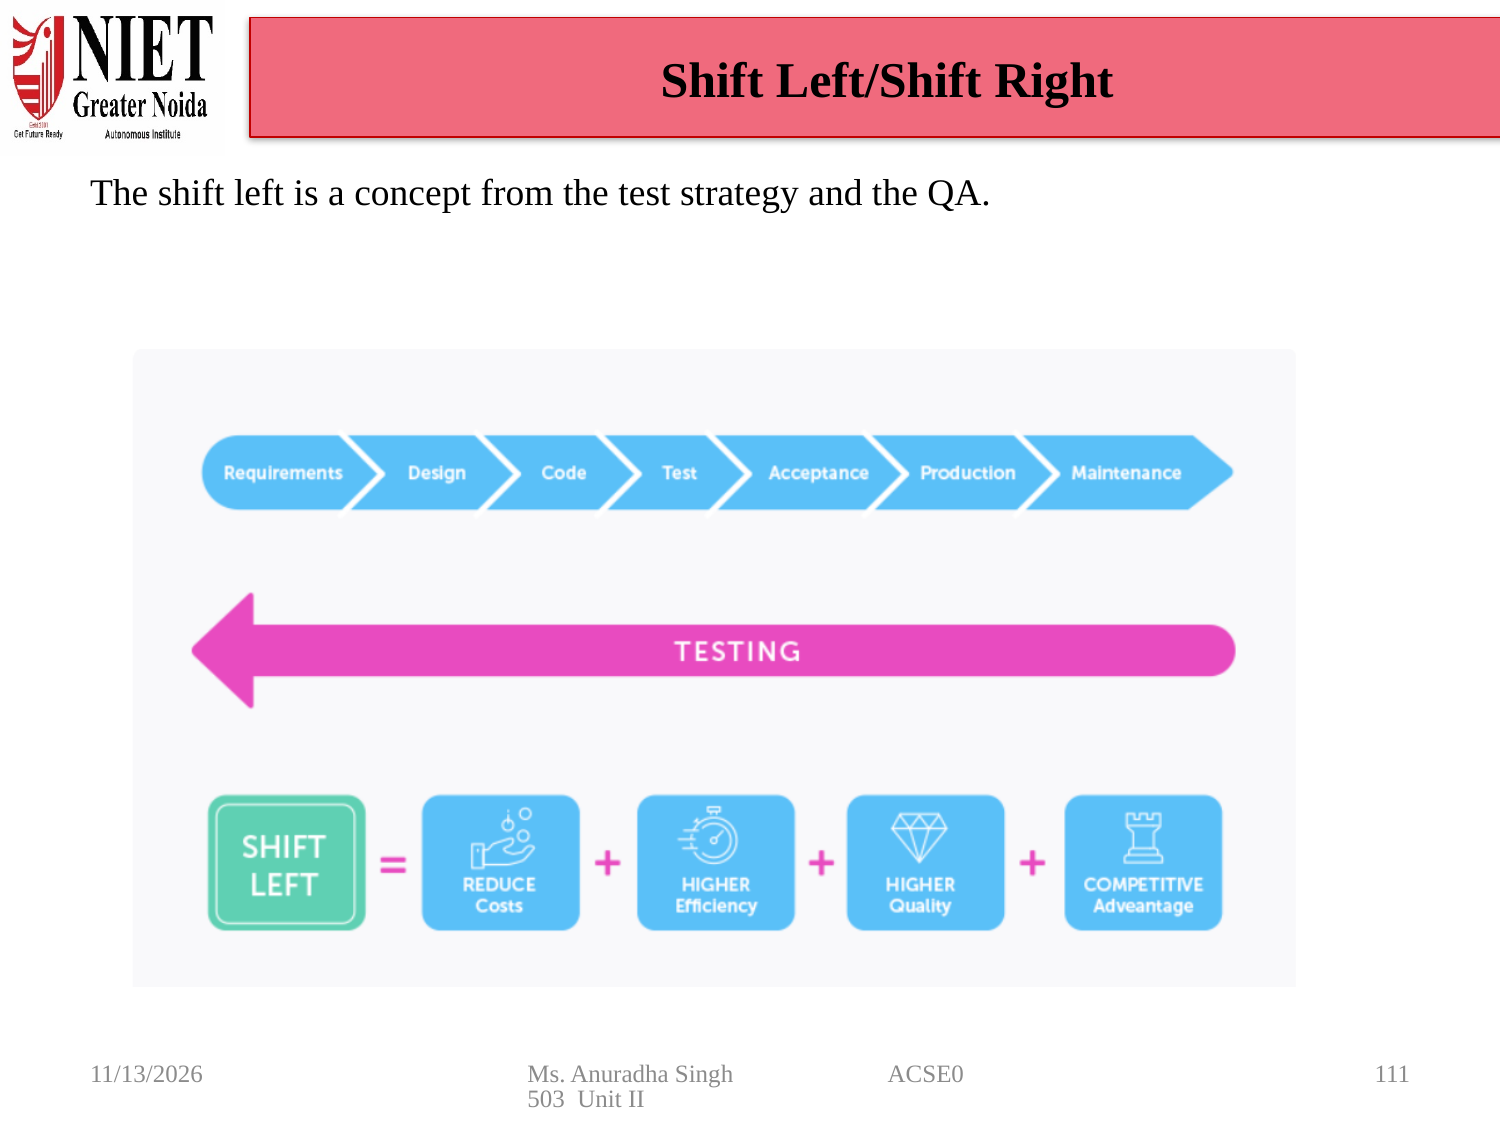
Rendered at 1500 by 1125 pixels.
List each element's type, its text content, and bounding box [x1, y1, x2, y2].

footer Ms. Anuradha Singh ACSE0503 Unit II [512, 1042, 988, 1103]
list The shift left is a concept from the test strategy and the QA. [75, 160, 1425, 1005]
picture [0, 0, 226, 156]
picture [123, 349, 1336, 987]
text_box Shift Left/Shift Right [249, 17, 1500, 138]
slide_number 111 [1074, 1042, 1425, 1103]
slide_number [75, 1042, 425, 1103]
